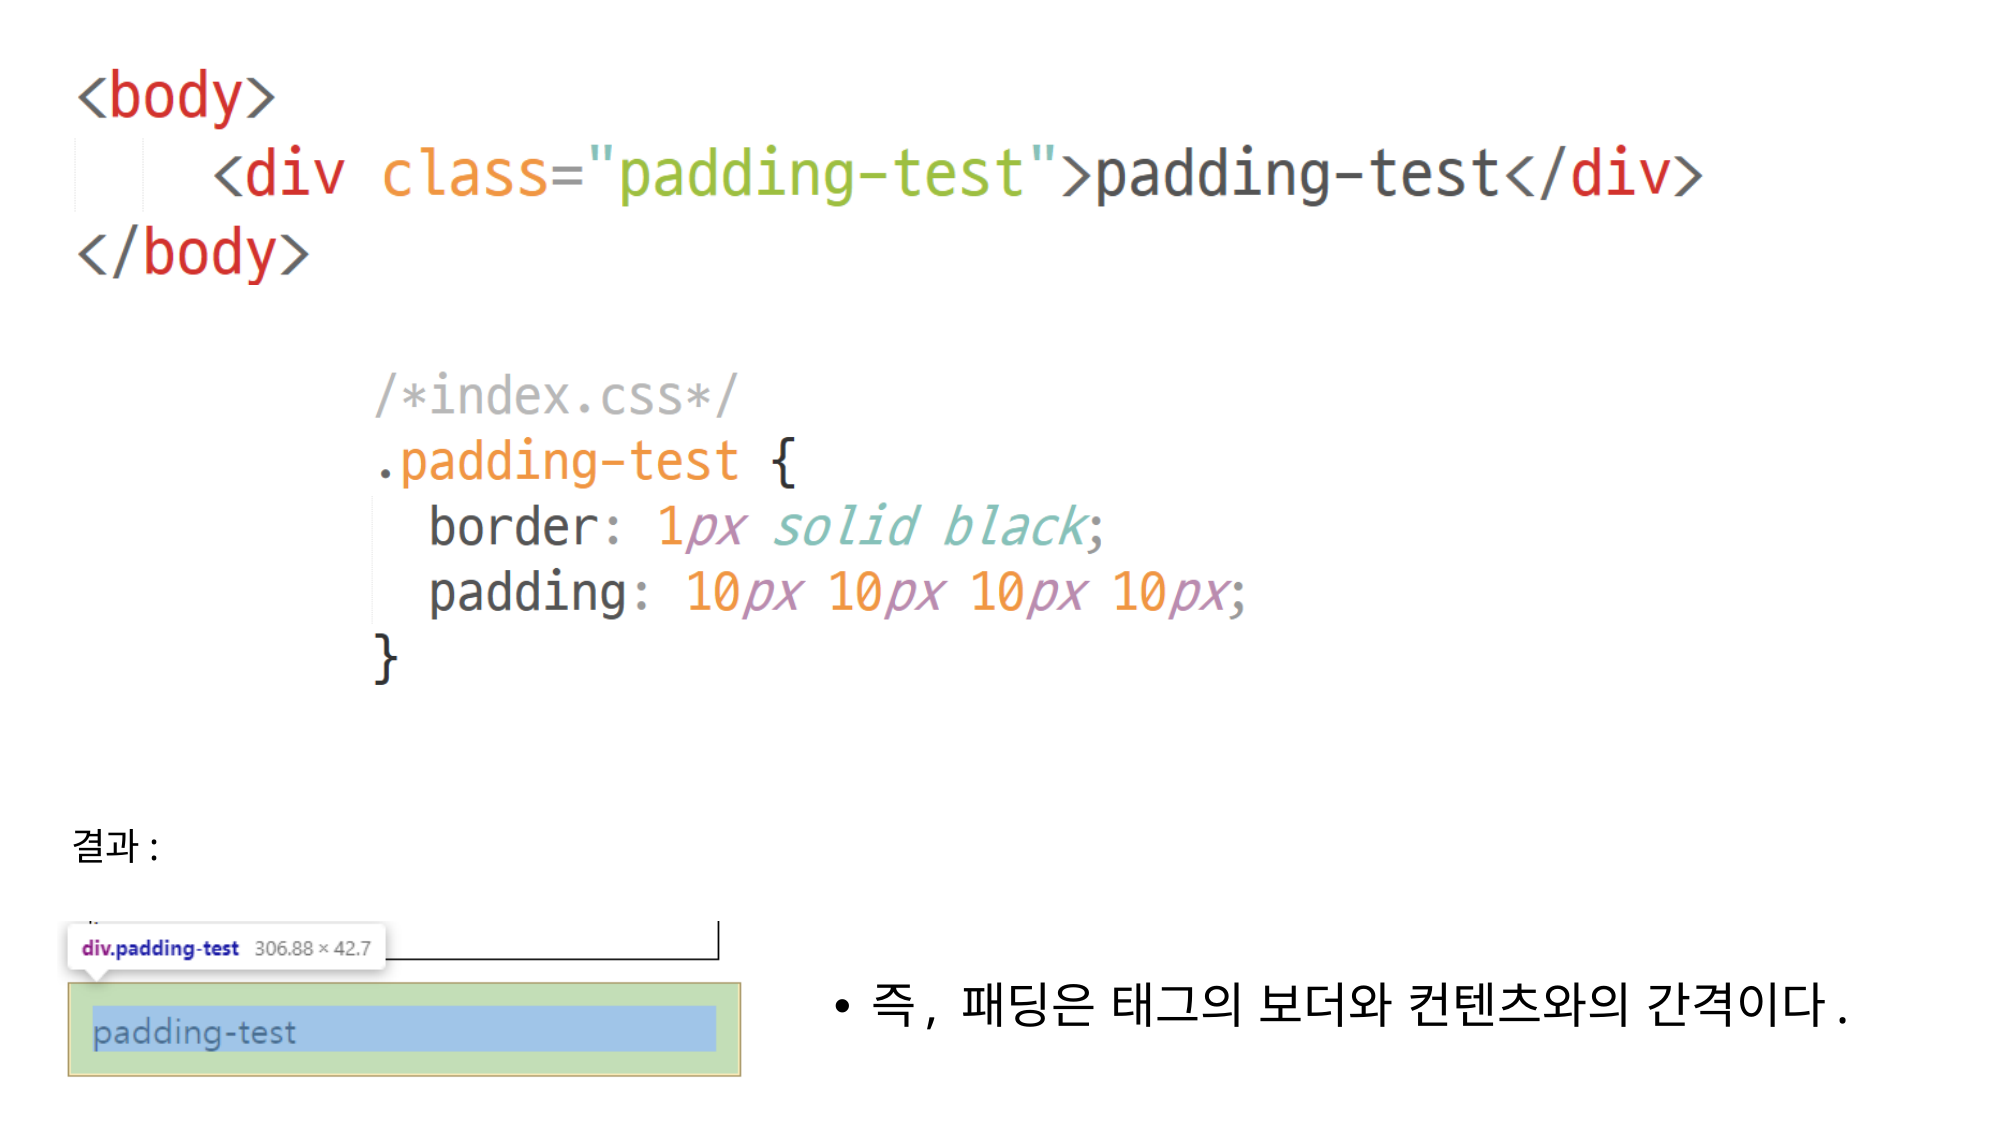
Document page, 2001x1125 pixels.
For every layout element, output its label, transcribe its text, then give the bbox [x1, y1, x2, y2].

picture [57, 921, 754, 1107]
picture [362, 363, 1250, 700]
picture [63, 60, 1710, 285]
text_box 결과: [56, 815, 174, 876]
list 즉, 패딩은 태그의 보더와 컨텐츠와의 간격이다. [818, 974, 1953, 1080]
